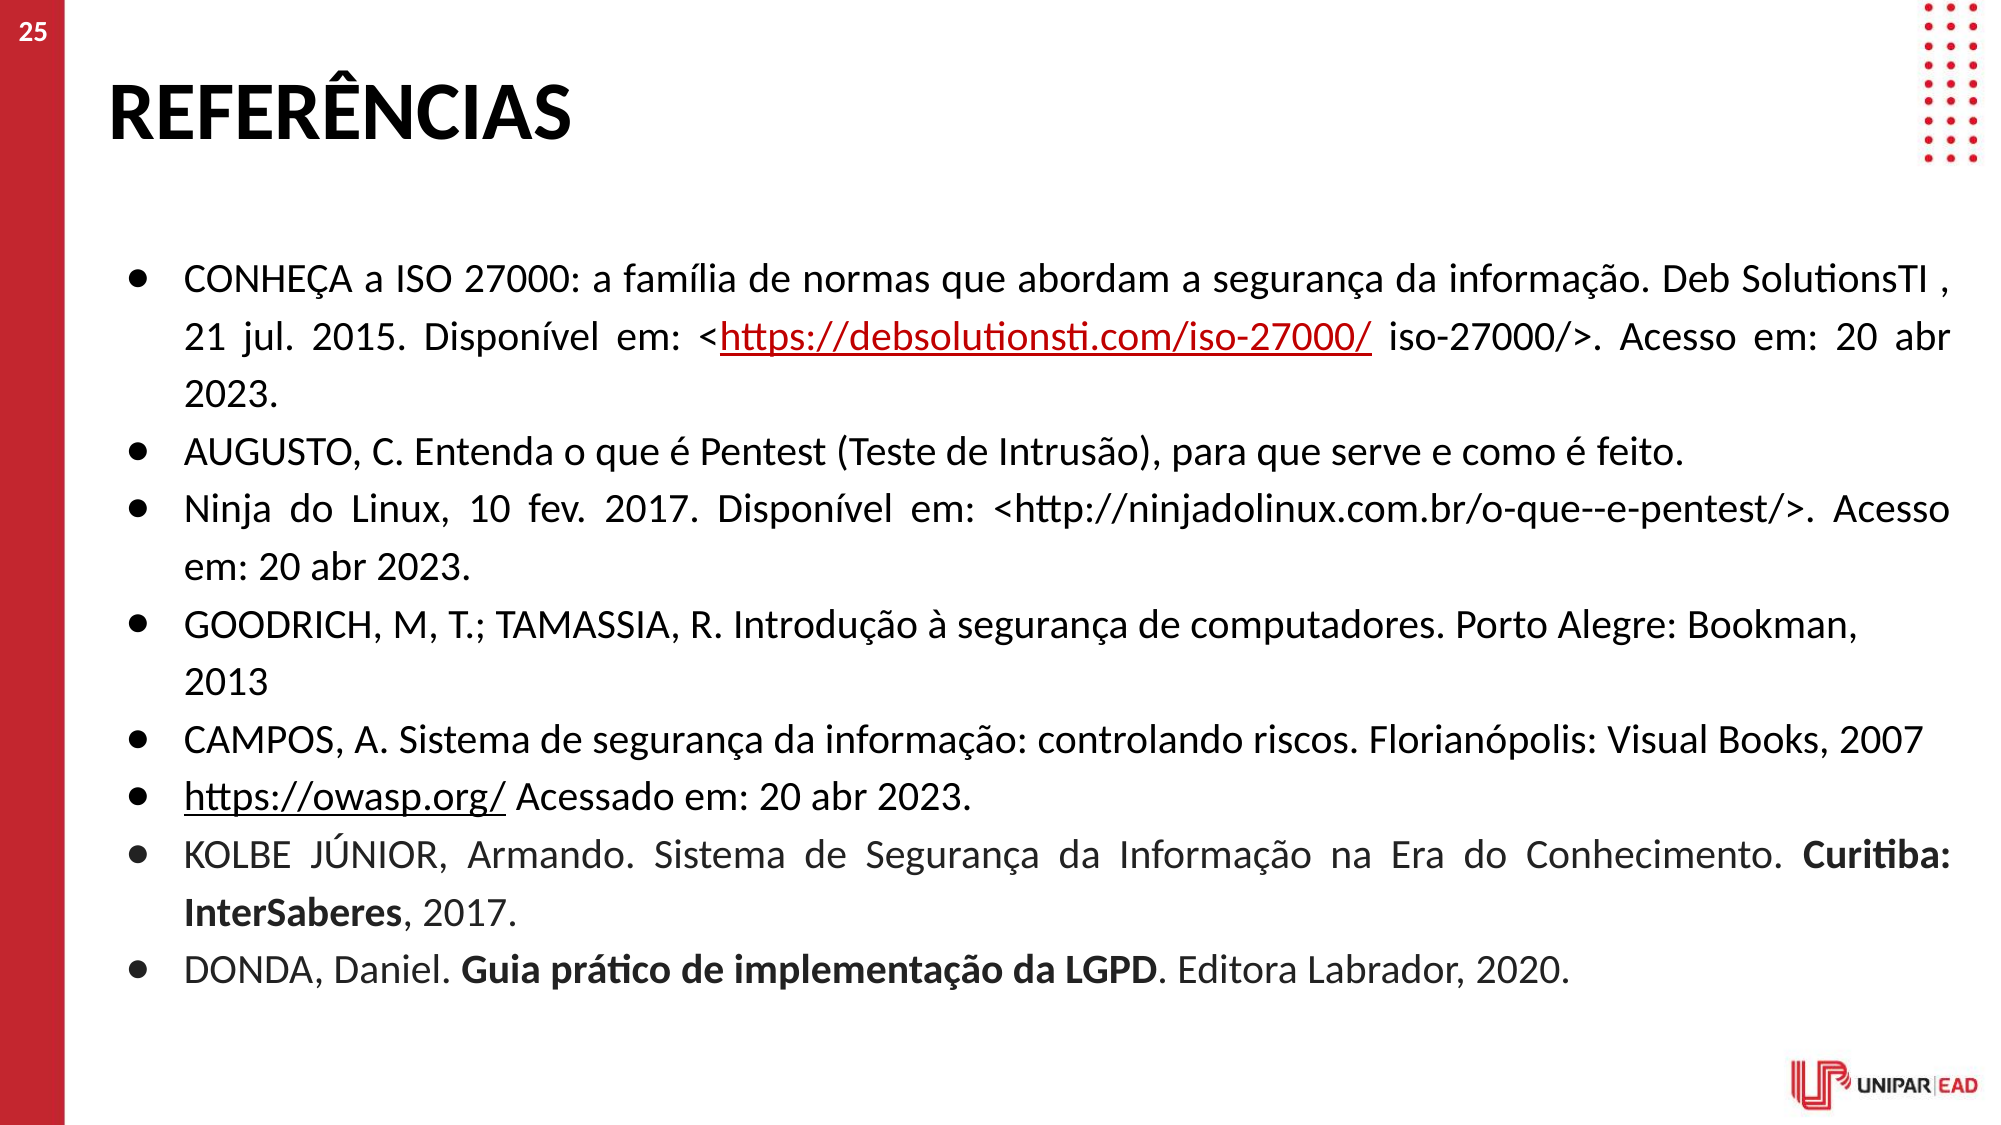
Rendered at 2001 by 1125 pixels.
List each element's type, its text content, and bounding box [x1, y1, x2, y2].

slide_number ‹#› [0, 0, 73, 60]
list CONHEÇA a ISO 27000: a família de normas que abordam a segurança da informação. Deb SolutionsTI , 21 jul. 2015. Disponível em: <https://debsolutionsti.com/iso-27000/ iso-27000/>. Acesso em: 20 abr 2023. AUGUSTO, C. Entenda o que é Pentest (Teste de Intrusão), para que serve e como é feito. Ninja do Linux, 10 fev. 2017. Disponível em: <http://ninjadolinux.com.br/o-que--e-pentest/>. Acesso em: 20 abr 2023. GOODRICH, M, T.; TAMASSIA, R. Introdução à segurança de computadores. Porto Alegre: Bookman, 2013 CAMPOS, A. Sistema de segurança da informação: controlando riscos. Florianópolis: Visual Books, 2007 https://owasp.org/ Acessado em: 20 abr 2023. KOLBE JÚNIOR, Armando. Sistema de Segurança da Informação na Era do Conhecimento. Curitiba: InterSaberes, 2017. DONDA, Daniel. Guia prático de implementação da LGPD. Editora Labrador, 2020. [93, 235, 1967, 1044]
picture [0, 0, 2001, 1125]
title REFERÊNCIAS [93, 59, 1917, 189]
